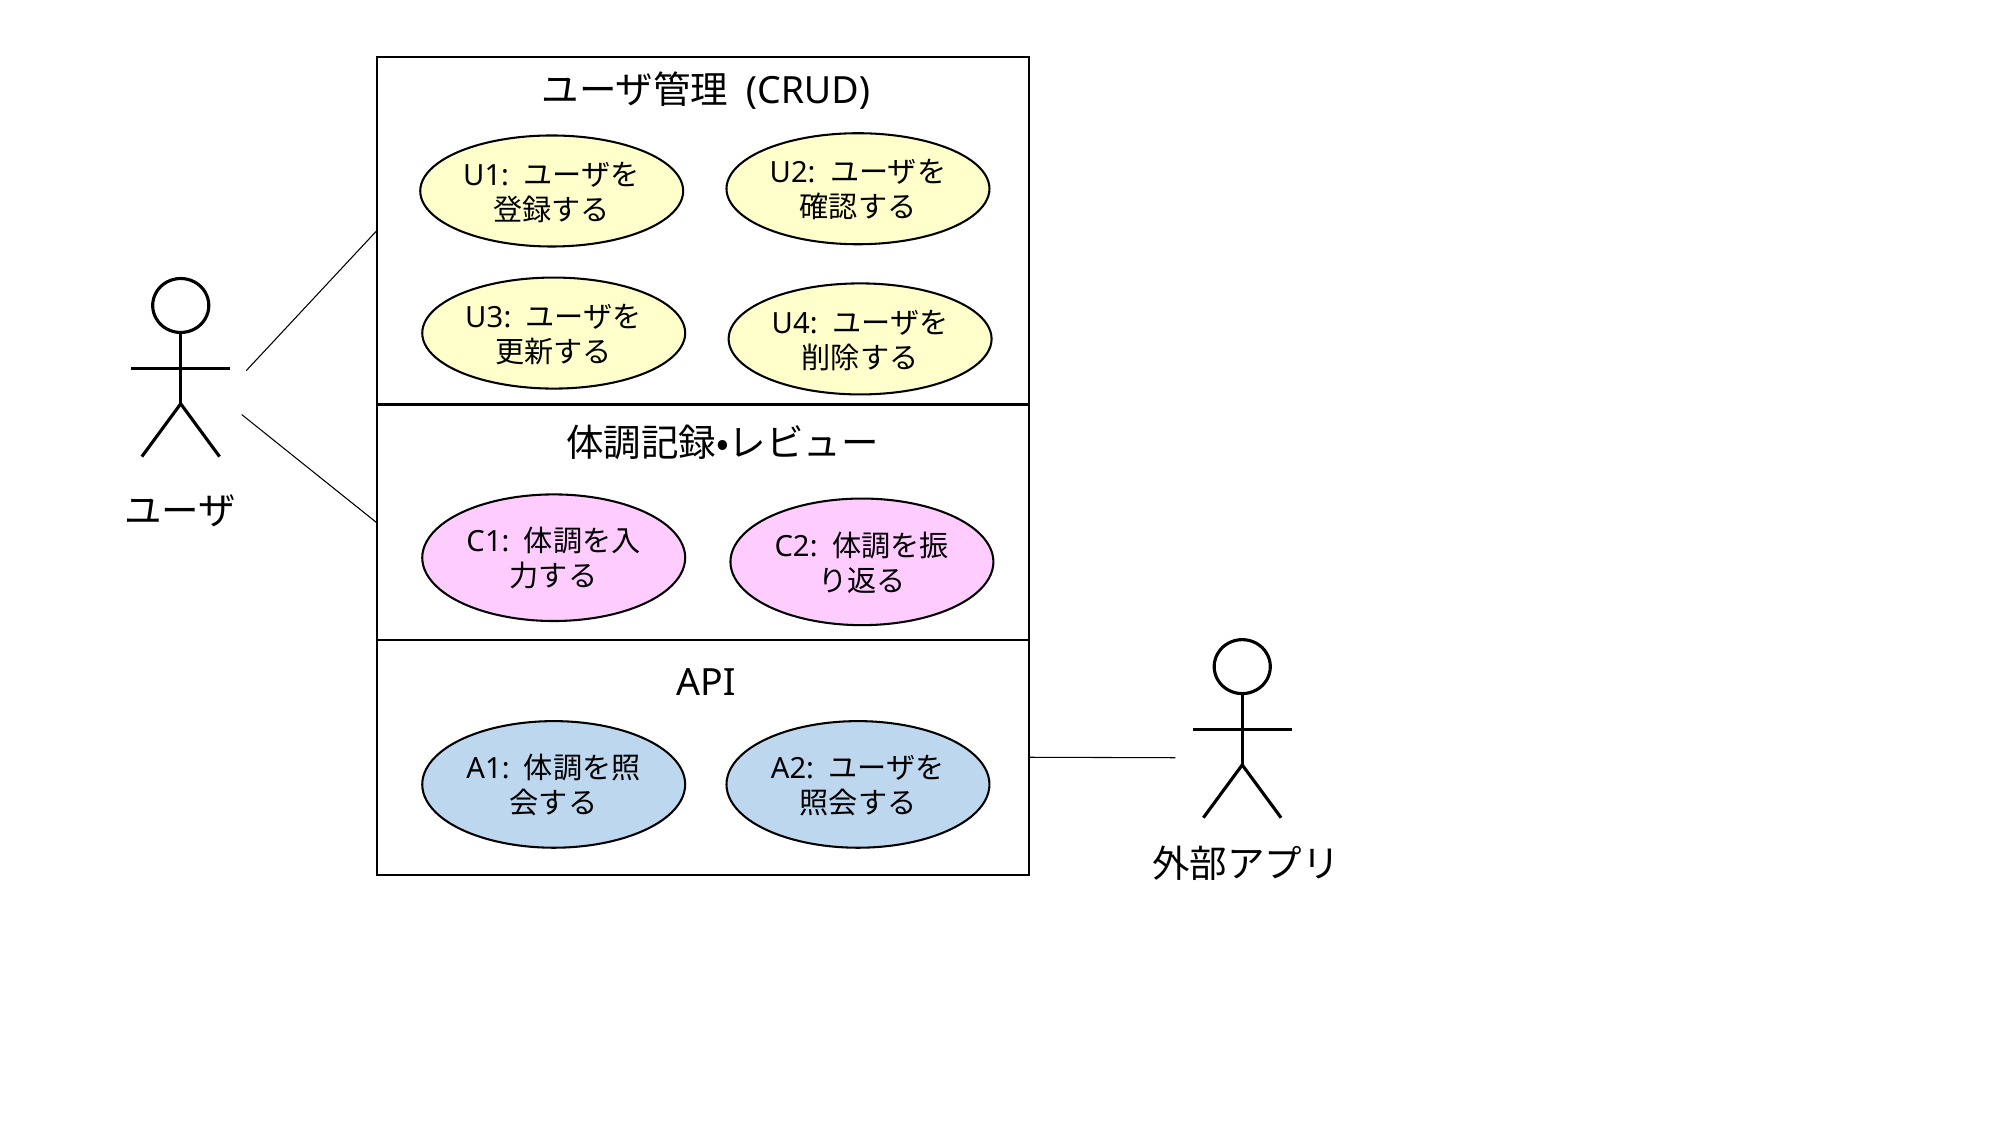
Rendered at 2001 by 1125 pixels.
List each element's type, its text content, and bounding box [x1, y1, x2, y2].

text_box 体調記録・レビュー [551, 411, 894, 472]
text_box 外部アプリ [1137, 832, 1355, 893]
text_box ユーザ [109, 479, 251, 540]
text_box U4: ユーザを削除する [727, 282, 993, 396]
text_box [376, 639, 1030, 876]
text_box API [661, 650, 751, 711]
text_box A2: ユーザを照会する [725, 720, 991, 849]
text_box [131, 278, 231, 457]
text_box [1192, 639, 1292, 818]
text_box U3: ユーザを更新する [421, 276, 687, 390]
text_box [246, 230, 377, 371]
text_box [241, 414, 377, 523]
text_box U2: ユーザを確認する [725, 132, 991, 246]
text_box [376, 404, 1030, 639]
text_box [376, 56, 1030, 404]
text_box ユーザ管理 (CRUD) [526, 58, 886, 119]
